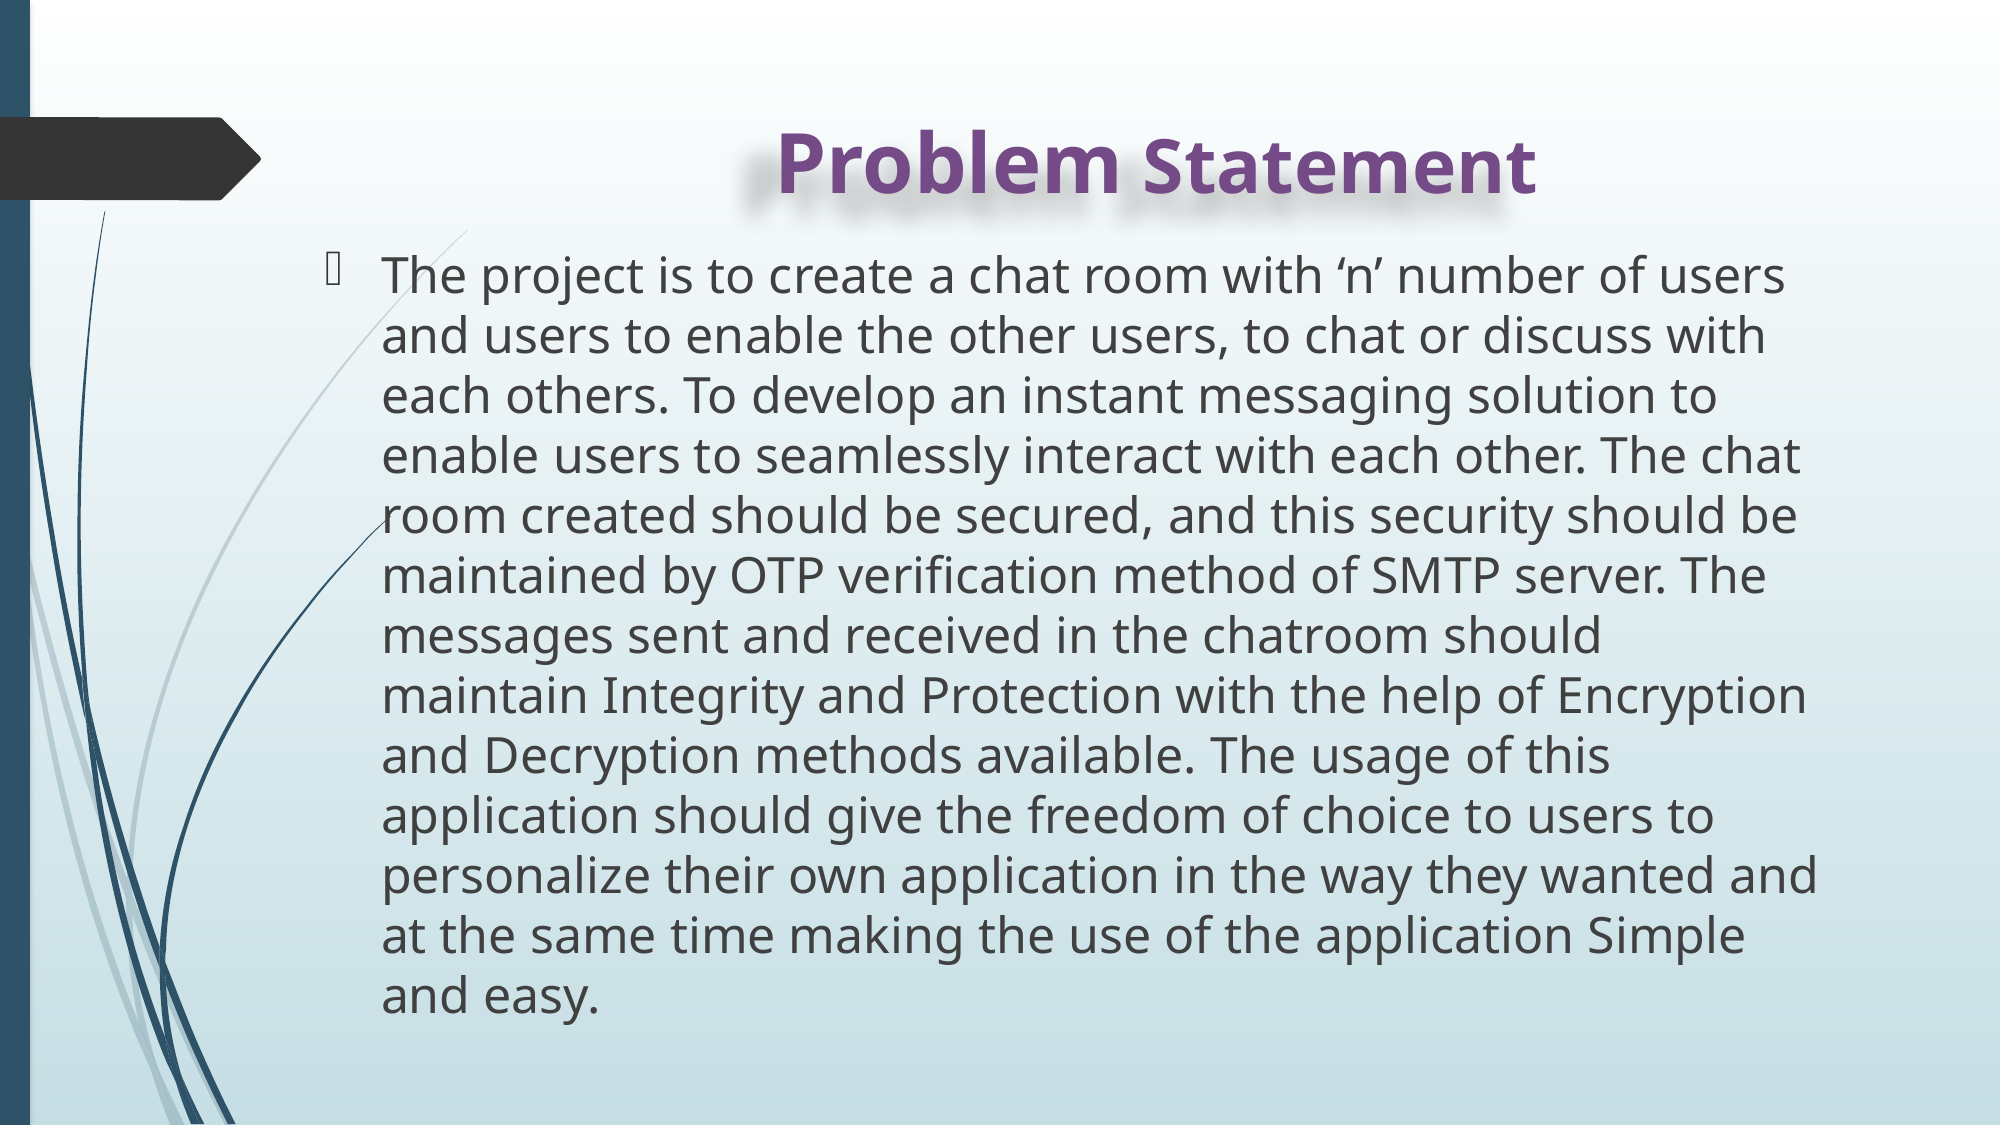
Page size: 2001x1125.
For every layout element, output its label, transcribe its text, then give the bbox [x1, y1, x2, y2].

list The project is to create a chat room with ‘n’ number of users and users to enable the other users, to chat or discuss with each others. To develop an instant messaging solution to enable users to seamlessly interact with each other. The chat room created should be secured, and this security should be maintained by OTP verification method of SMTP server. The messages sent and received in the chatroom should maintain Integrity and Protection with the help of Encryption and Decryption methods available. The usage of this application should give the freedom of choice to users to personalize their own application in the way they wanted and at the same time making the use of the application Simple and easy. [309, 236, 1838, 1070]
title Problem Statement [425, 102, 1888, 313]
